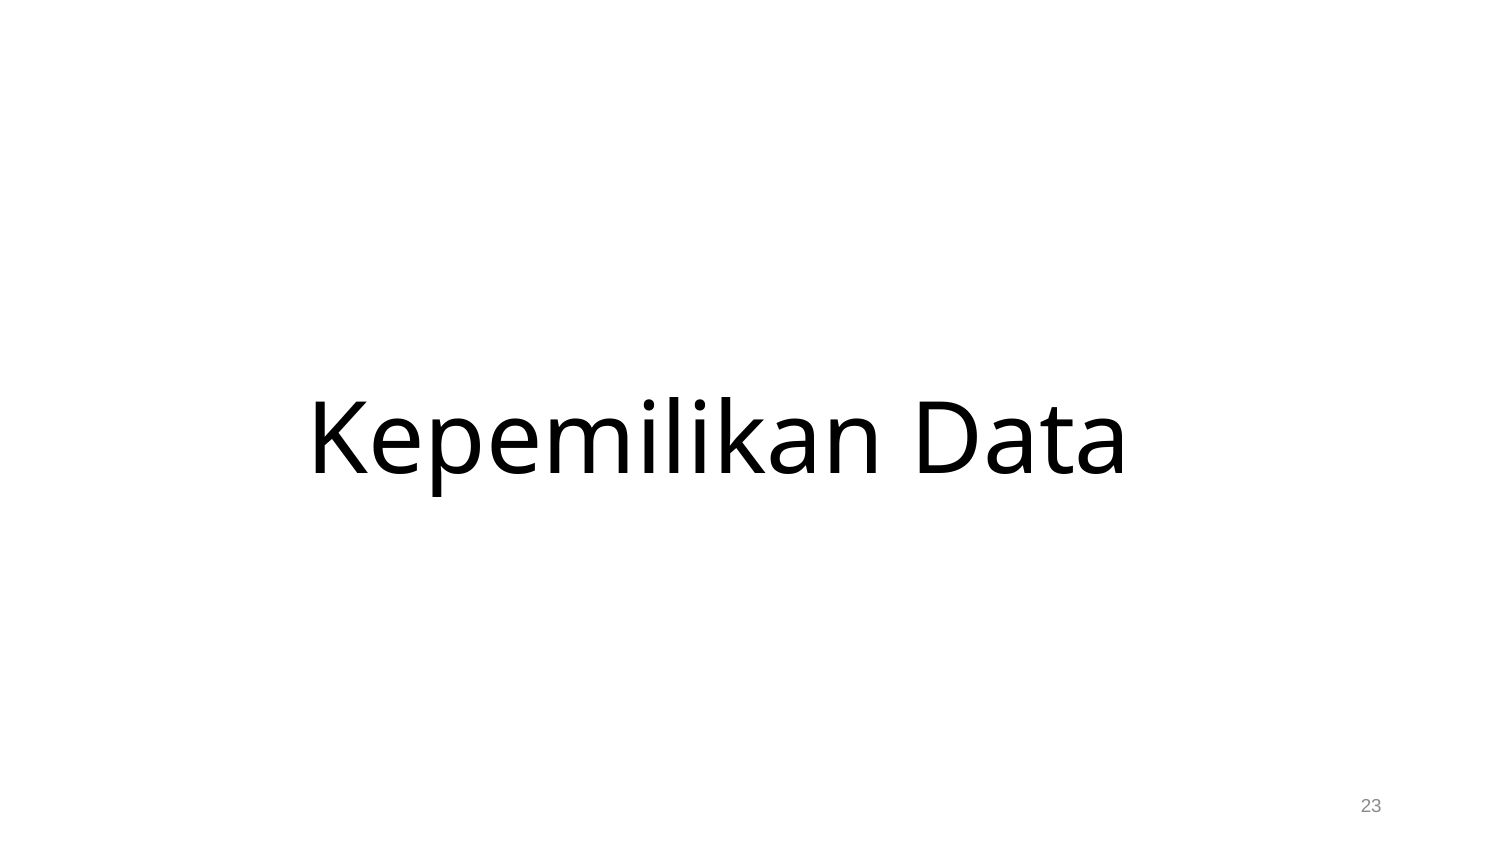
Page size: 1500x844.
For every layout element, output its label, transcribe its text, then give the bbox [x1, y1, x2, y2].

title Kepemilikan Data [291, 346, 1500, 537]
slide_number 23 [1059, 782, 1397, 827]
